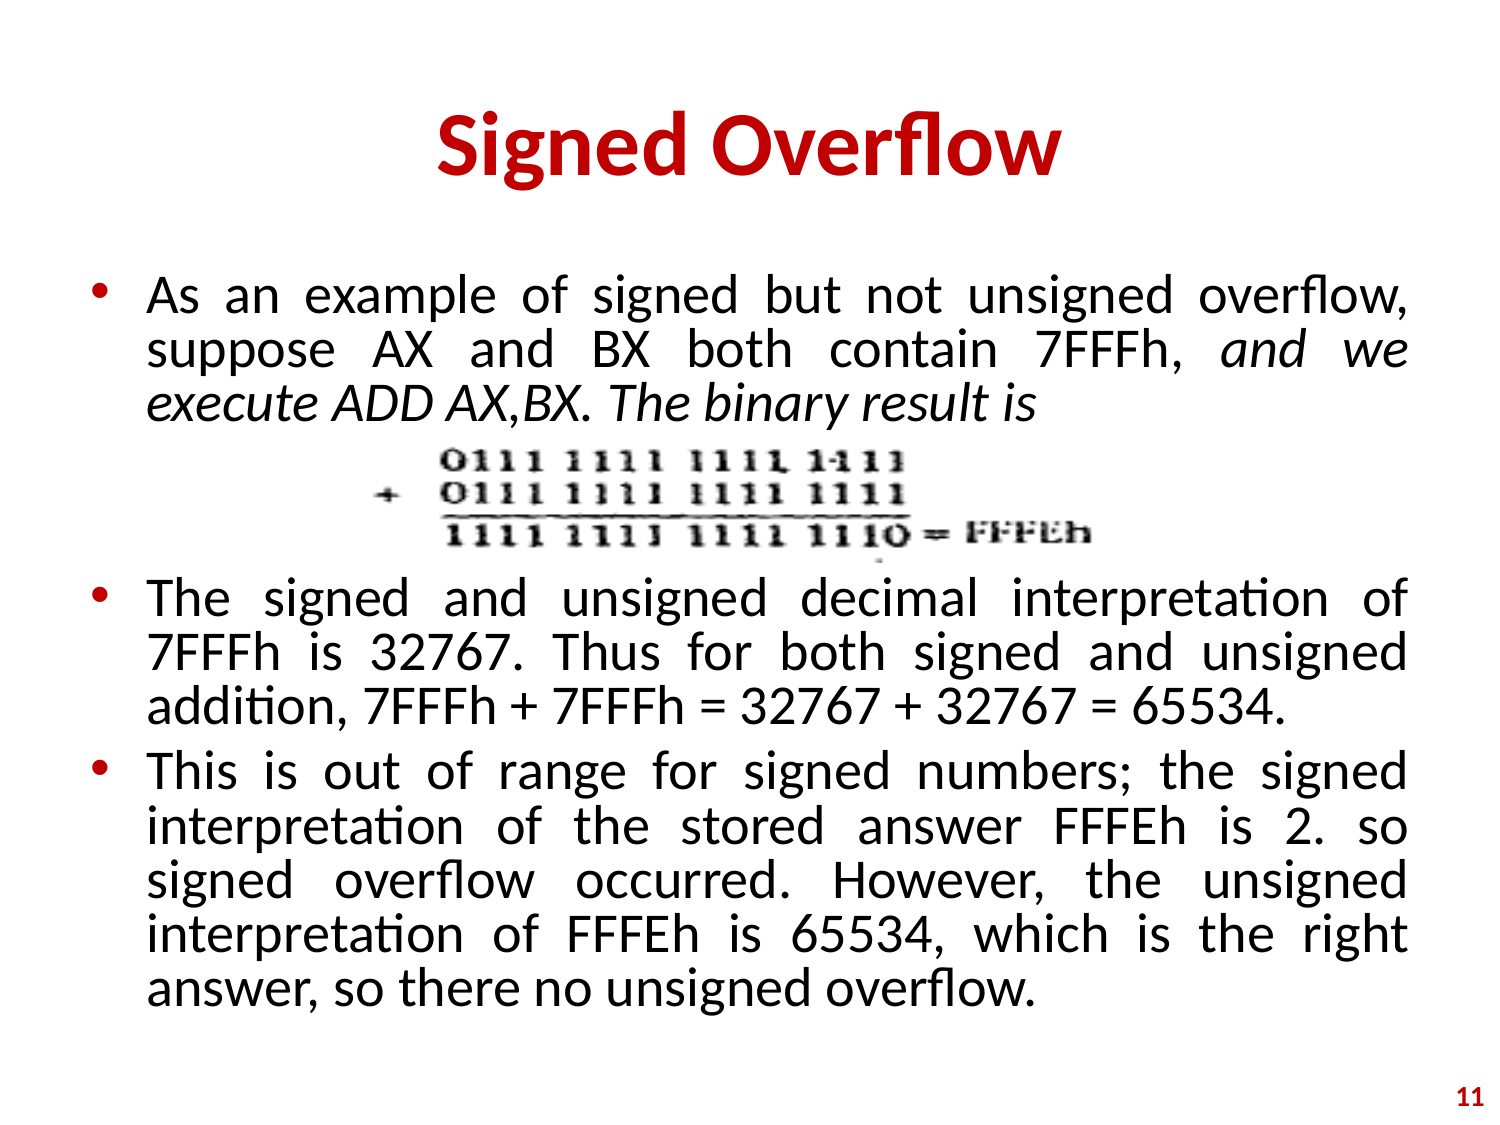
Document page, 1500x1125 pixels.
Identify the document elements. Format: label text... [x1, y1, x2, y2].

title Signed Overflow [75, 45, 1425, 233]
picture [349, 437, 1113, 563]
list As an example of signed but not unsigned overflow, suppose AX and BX both contain 7FFFh, and we execute ADD AX,BX. The binary result is The signed and unsigned decimal interpretation of 7FFFh is 32767. Thus for both signed and unsigned addition, 7FFFh + 7FFFh = 32767 + 32767 = 65534. This is out of range for signed numbers; the signed interpretation of the stored answer FFFEh is 2. so signed overflow occurred. However, the unsigned interpretation of FFFEh is 65534, which is the right answer, so there no unsigned overflow. [75, 262, 1425, 1038]
text_box 11 [1149, 1065, 1500, 1125]
